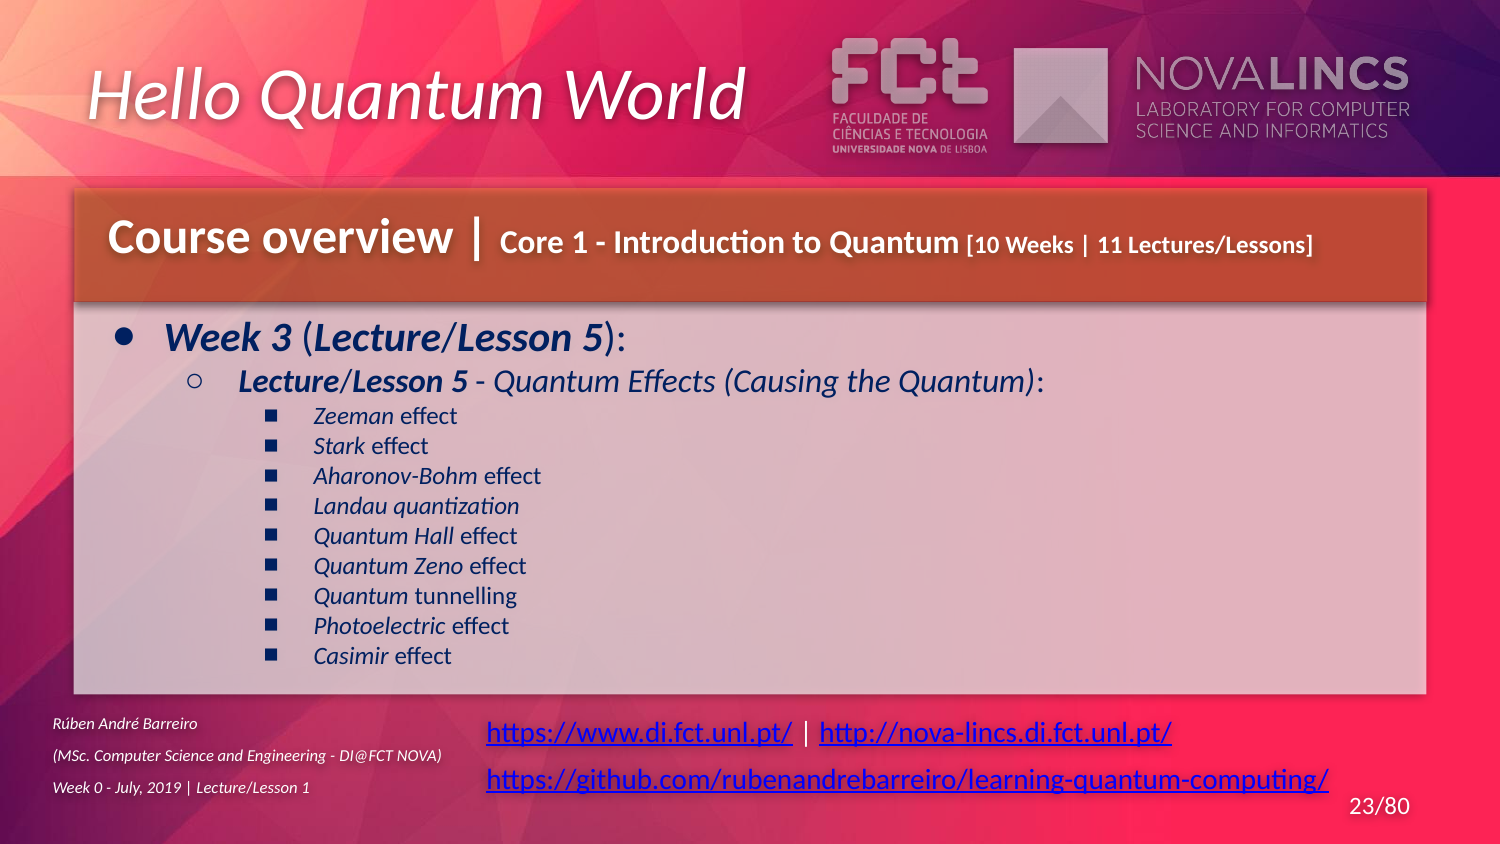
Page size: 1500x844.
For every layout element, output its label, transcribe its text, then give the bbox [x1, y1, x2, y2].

list Week 3 (Lecture/Lesson 5): Lecture/Lesson 5 - Quantum Effects (Causing the Quantum): Zeeman effect Stark effect Aharonov-Bohm effect Landau quantization Quantum Hall effect Quantum Zeno effect Quantum tunnelling Photoelectric effect Casimir effect [73, 311, 1427, 695]
text_box https://www.di.fct.unl.pt/ | http://nova-lincs.di.fct.unl.pt/ https://github.com/rubenandrebarreiro/learning-quantum-computing/ [471, 698, 1346, 834]
text_box Rúben André Barreiro (MSc. Computer Science and Engineering - DI@FCT NOVA) Week 0 - July, 2019 | Lecture/Lesson 1 [37, 698, 462, 831]
slide_number ‹#›/80 [1354, 782, 1425, 827]
title Hello Quantum World [71, 27, 1427, 153]
picture [0, 0, 1500, 844]
text_box Course overview | Core 1 - Introduction to Quantum [10 Weeks | 11 Lectures/Lessons] [74, 188, 1428, 302]
